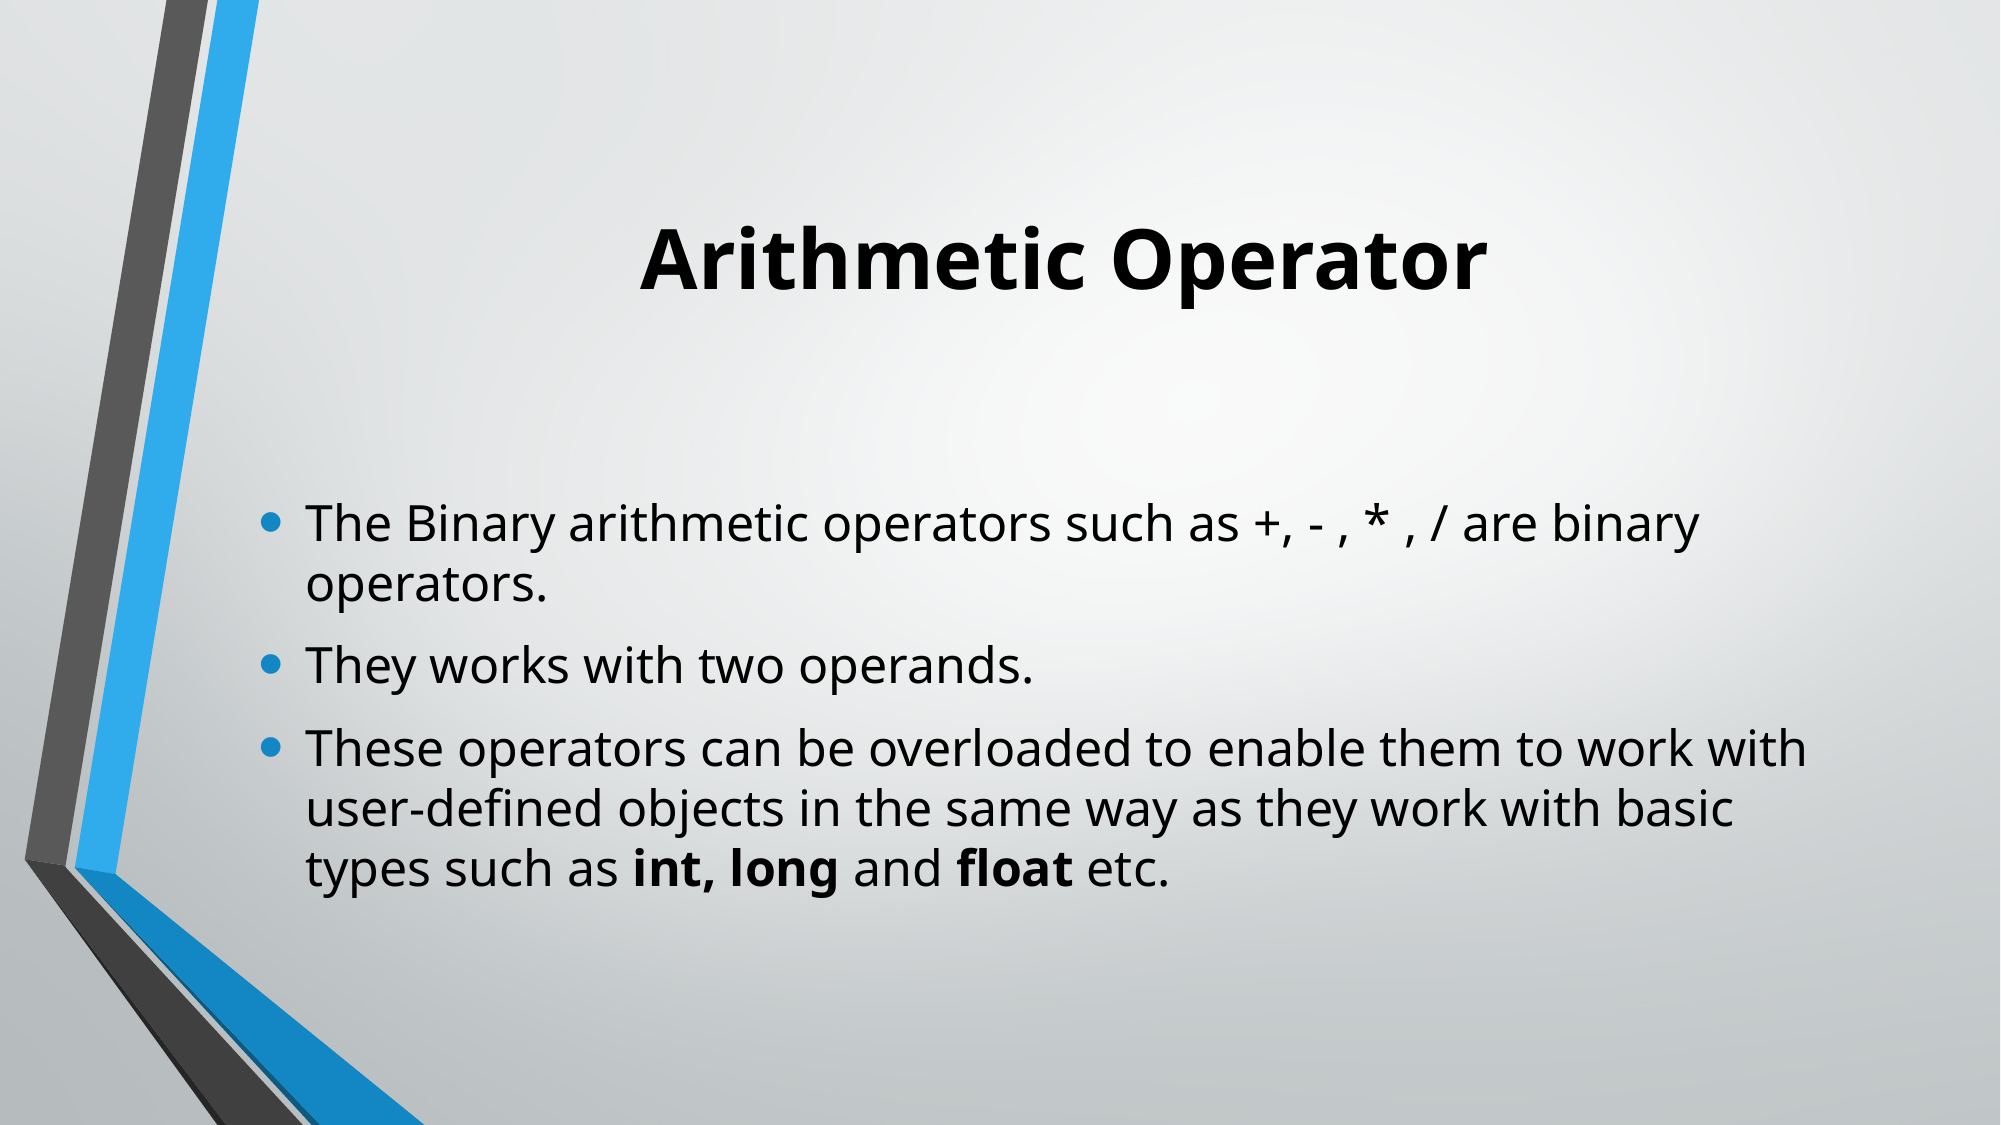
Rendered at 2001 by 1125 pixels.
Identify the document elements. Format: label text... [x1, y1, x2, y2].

title Arithmetic Operator [243, 112, 1887, 400]
list The Binary arithmetic operators such as +, - , * , / are binary operators. They works with two operands. These operators can be overloaded to enable them to work with user-defined objects in the same way as they work with basic types such as int, long and float etc. [243, 437, 1887, 950]
